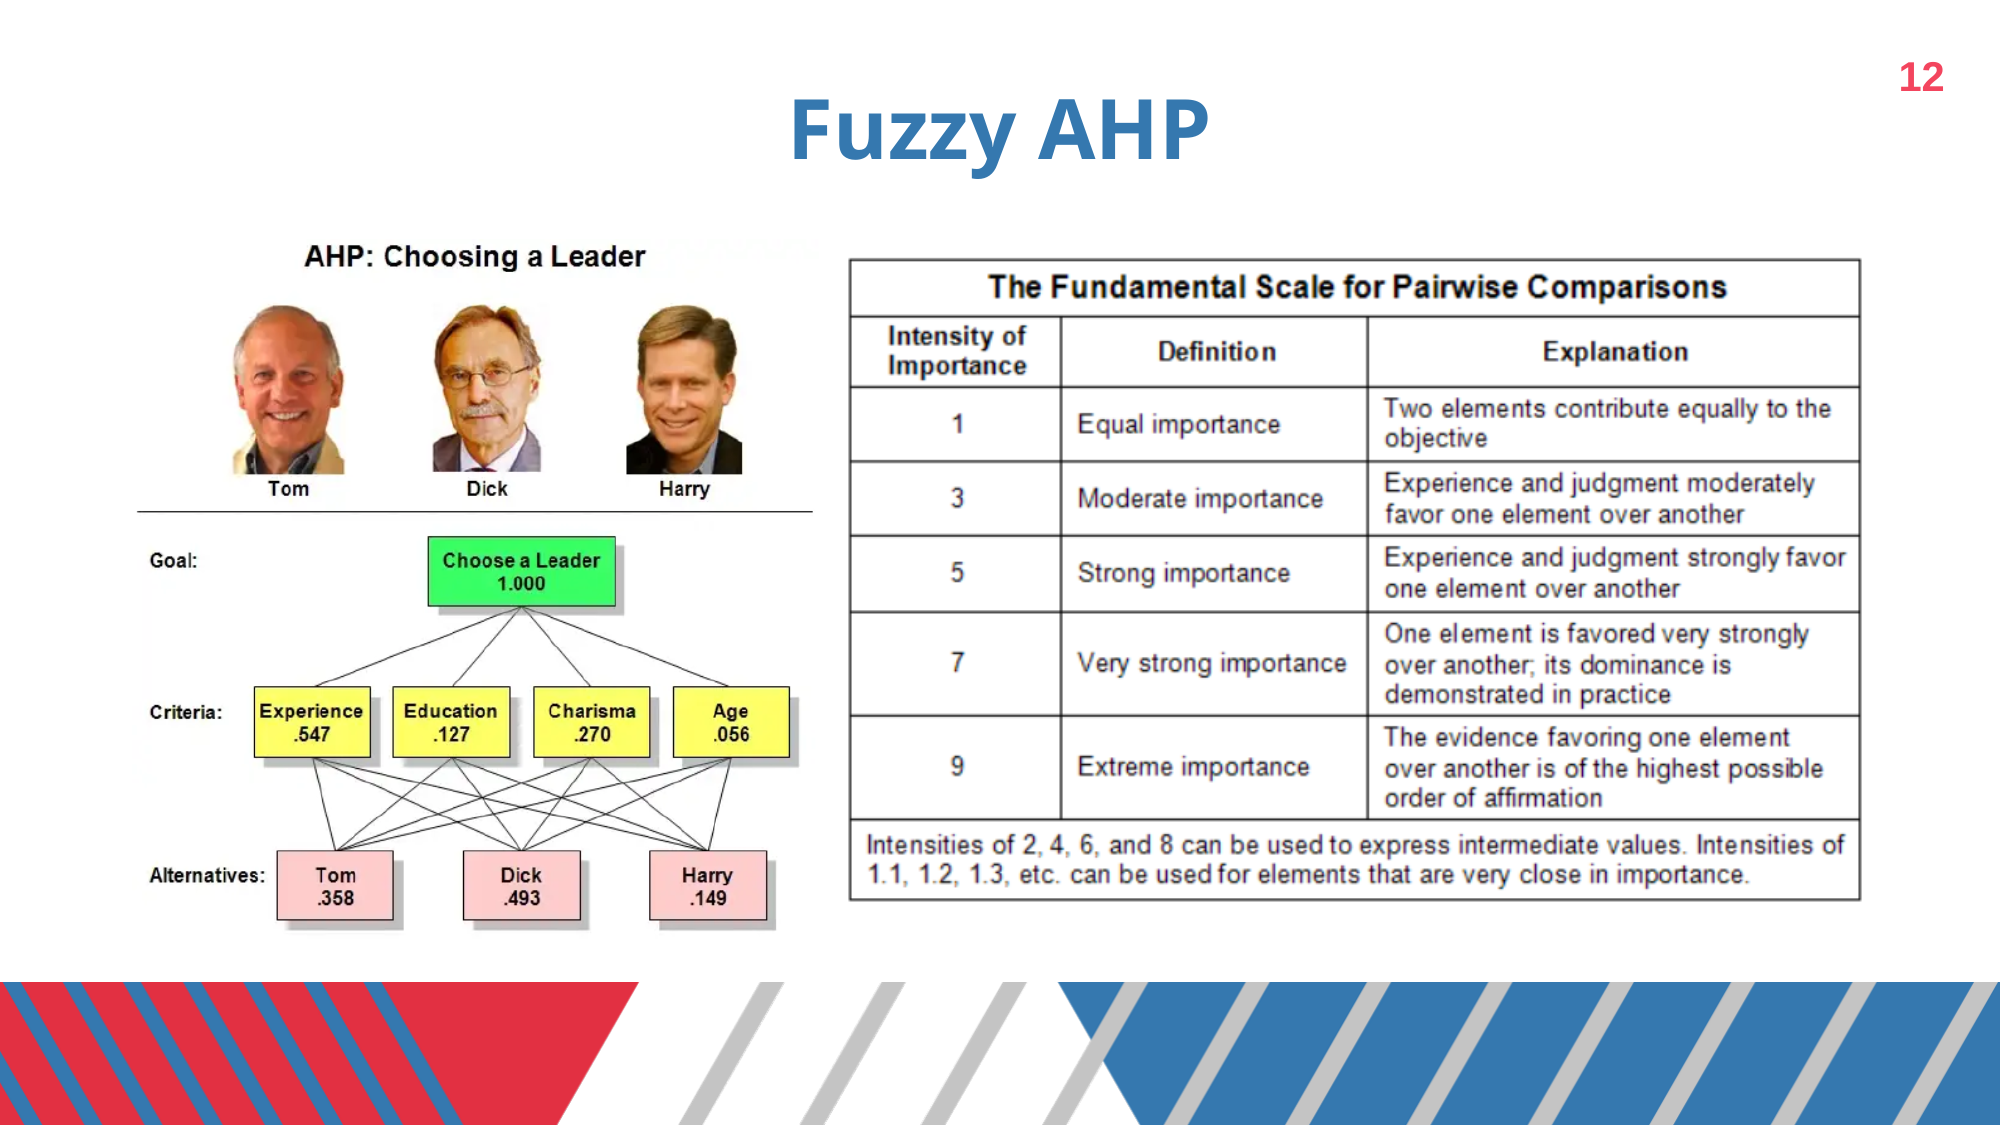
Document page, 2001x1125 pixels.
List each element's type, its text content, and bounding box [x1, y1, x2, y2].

picture [0, 982, 2000, 1125]
picture [124, 203, 1865, 953]
title Fuzzy AHP [125, 80, 1875, 204]
slide_number 12 [1510, 45, 1961, 105]
